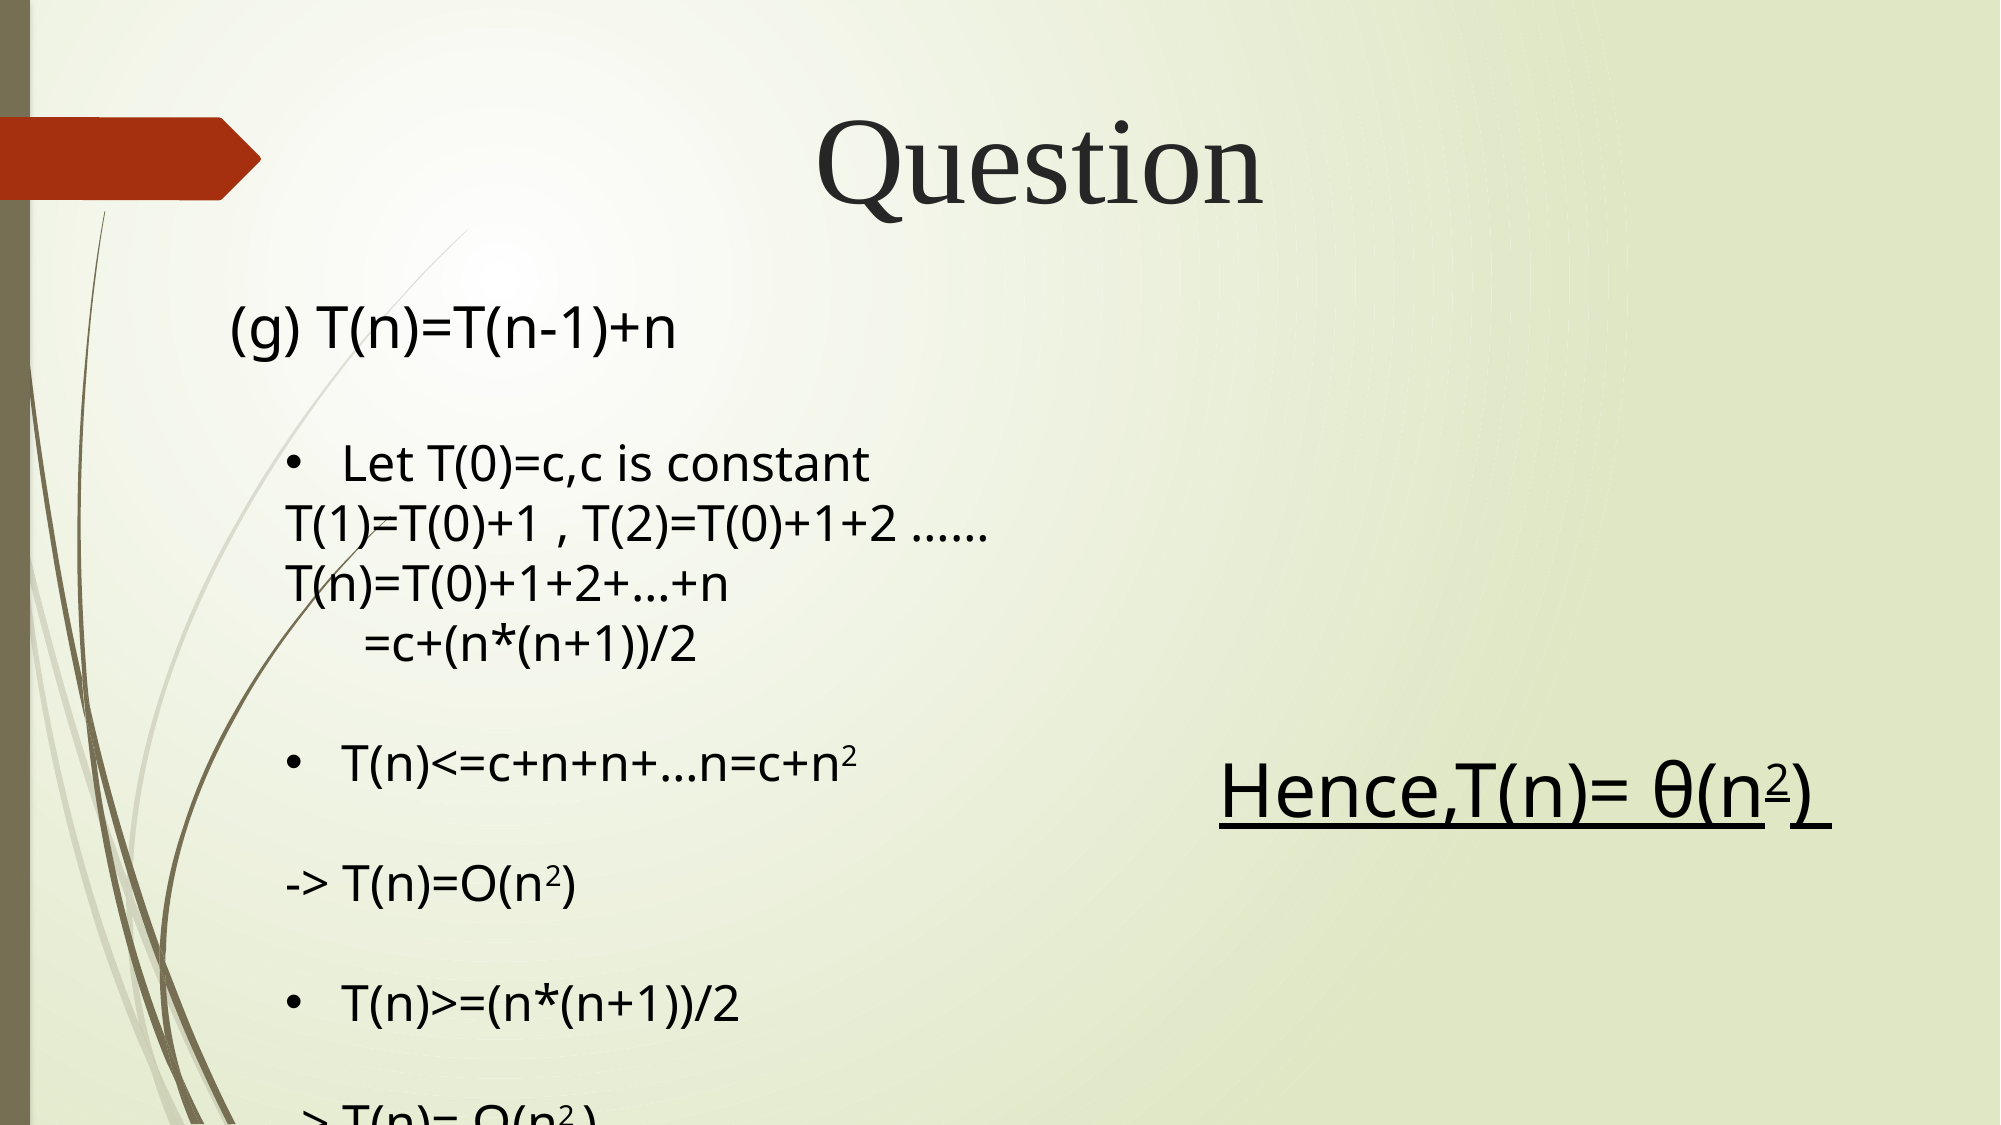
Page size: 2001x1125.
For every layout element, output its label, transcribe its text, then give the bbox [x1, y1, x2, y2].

title Question [205, 70, 1875, 246]
text_box Hence,T(n)= θ(n2) [1204, 735, 1847, 840]
text_box (g) T(n)=T(n-1)+n [216, 282, 694, 368]
text_box Let T(0)=c,c is constant T(1)=T(0)+1 , T(2)=T(0)+1+2 …… T(n)=T(0)+1+2+…+n =c+(n*(n+1))/2 T(n)<=c+n+n+…n=c+n2 -> T(n)=O(n2) T(n)>=(n*(n+1))/2 -> T(n)= Ω(n2 ) [270, 424, 1306, 1125]
